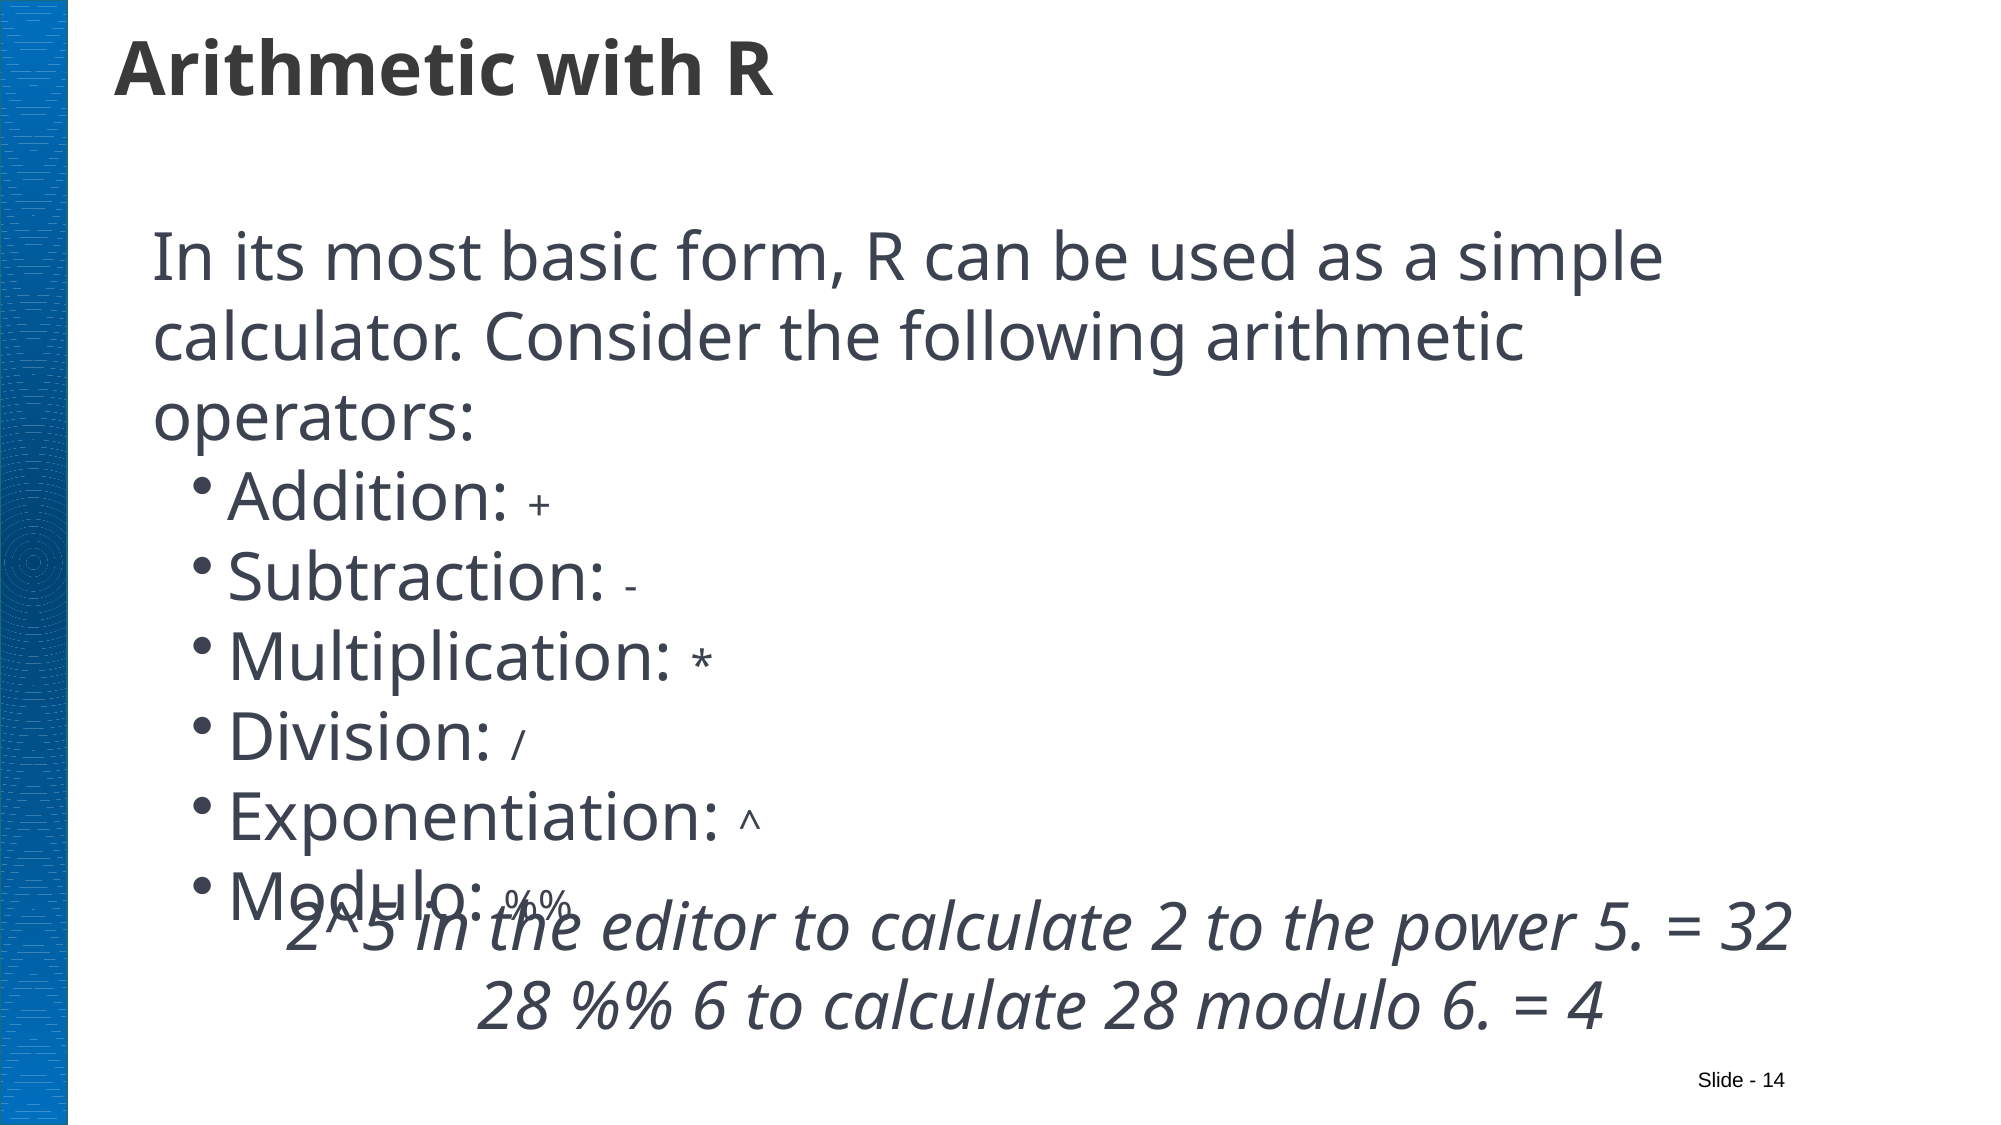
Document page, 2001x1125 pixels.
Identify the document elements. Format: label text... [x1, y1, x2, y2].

text_box 2^5 in the editor to calculate 2 to the power 5. = 32 28 %% 6 to calculate 28 modulo 6. = 4 [220, 876, 1863, 1051]
text_box In its most basic form, R can be used as a simple calculator. Consider the following arithmetic operators: Addition: + Subtraction: - Multiplication: * Division: / Exponentiation: ^ Modulo: %% [137, 206, 1780, 941]
title Arithmetic with R [99, 35, 1900, 216]
